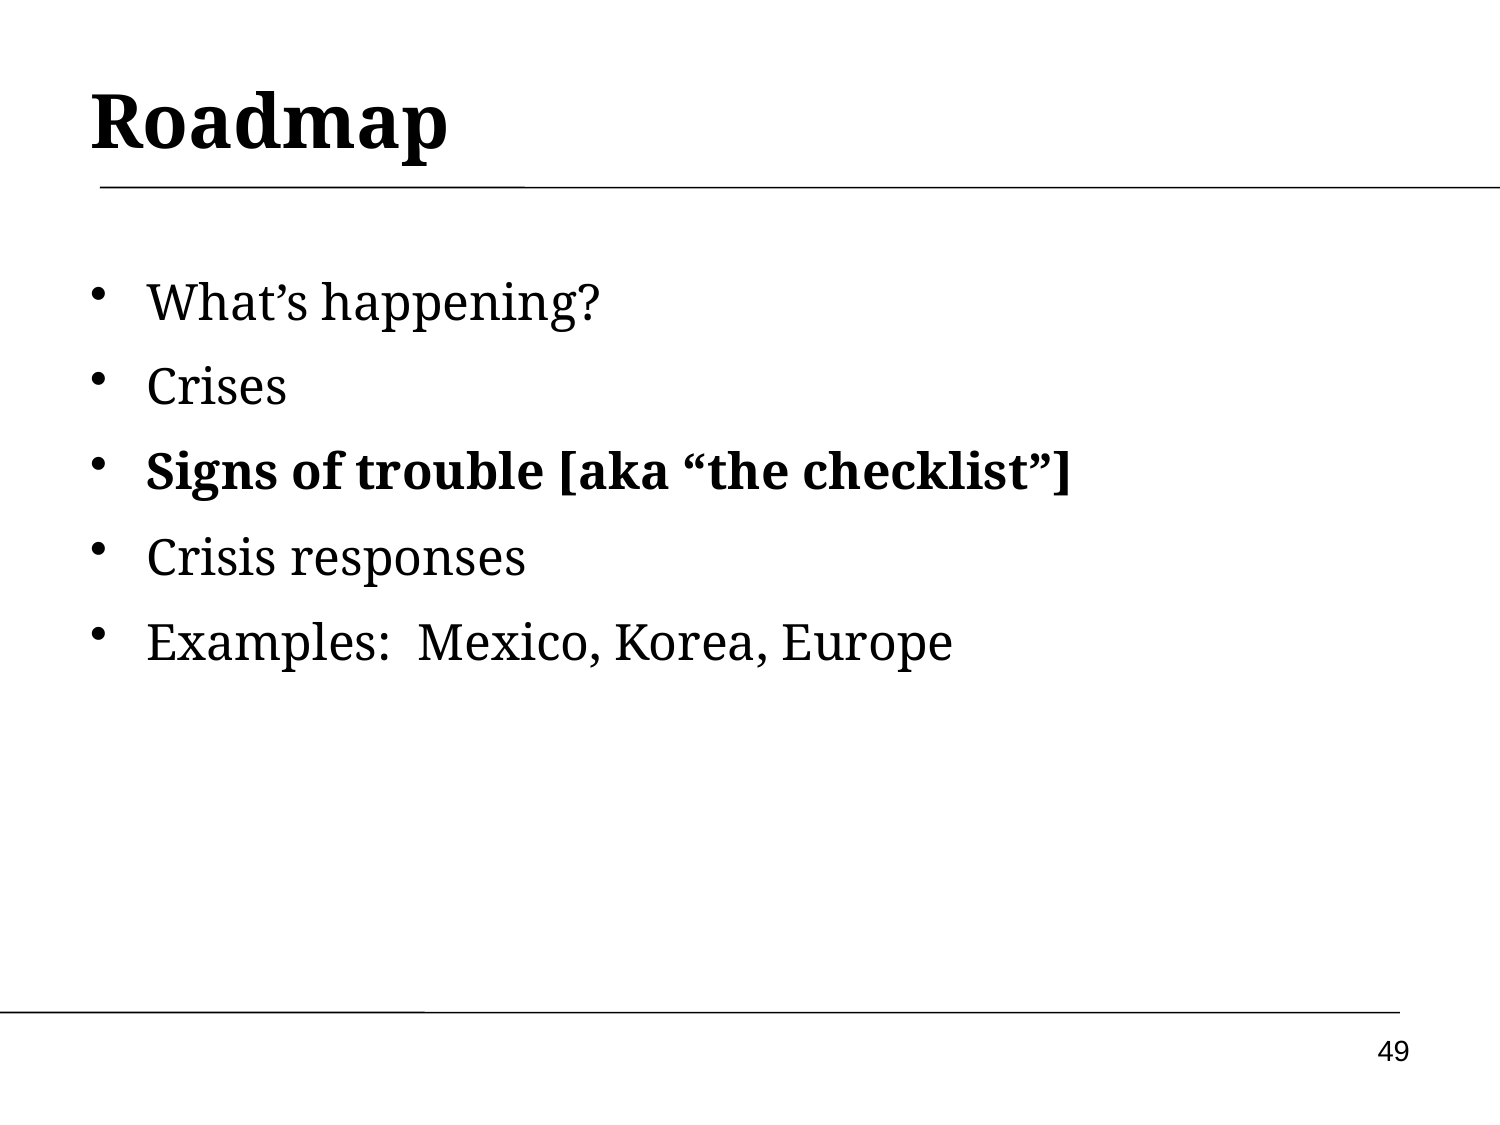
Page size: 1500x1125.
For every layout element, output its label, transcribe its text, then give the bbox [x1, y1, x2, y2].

title Roadmap [74, 49, 1426, 188]
list What’s happening? Crises Signs of trouble [aka “the checklist”] Crisis responses Examples: Mexico, Korea, Europe [74, 262, 1426, 1006]
slide_number 49 [1074, 1024, 1426, 1103]
